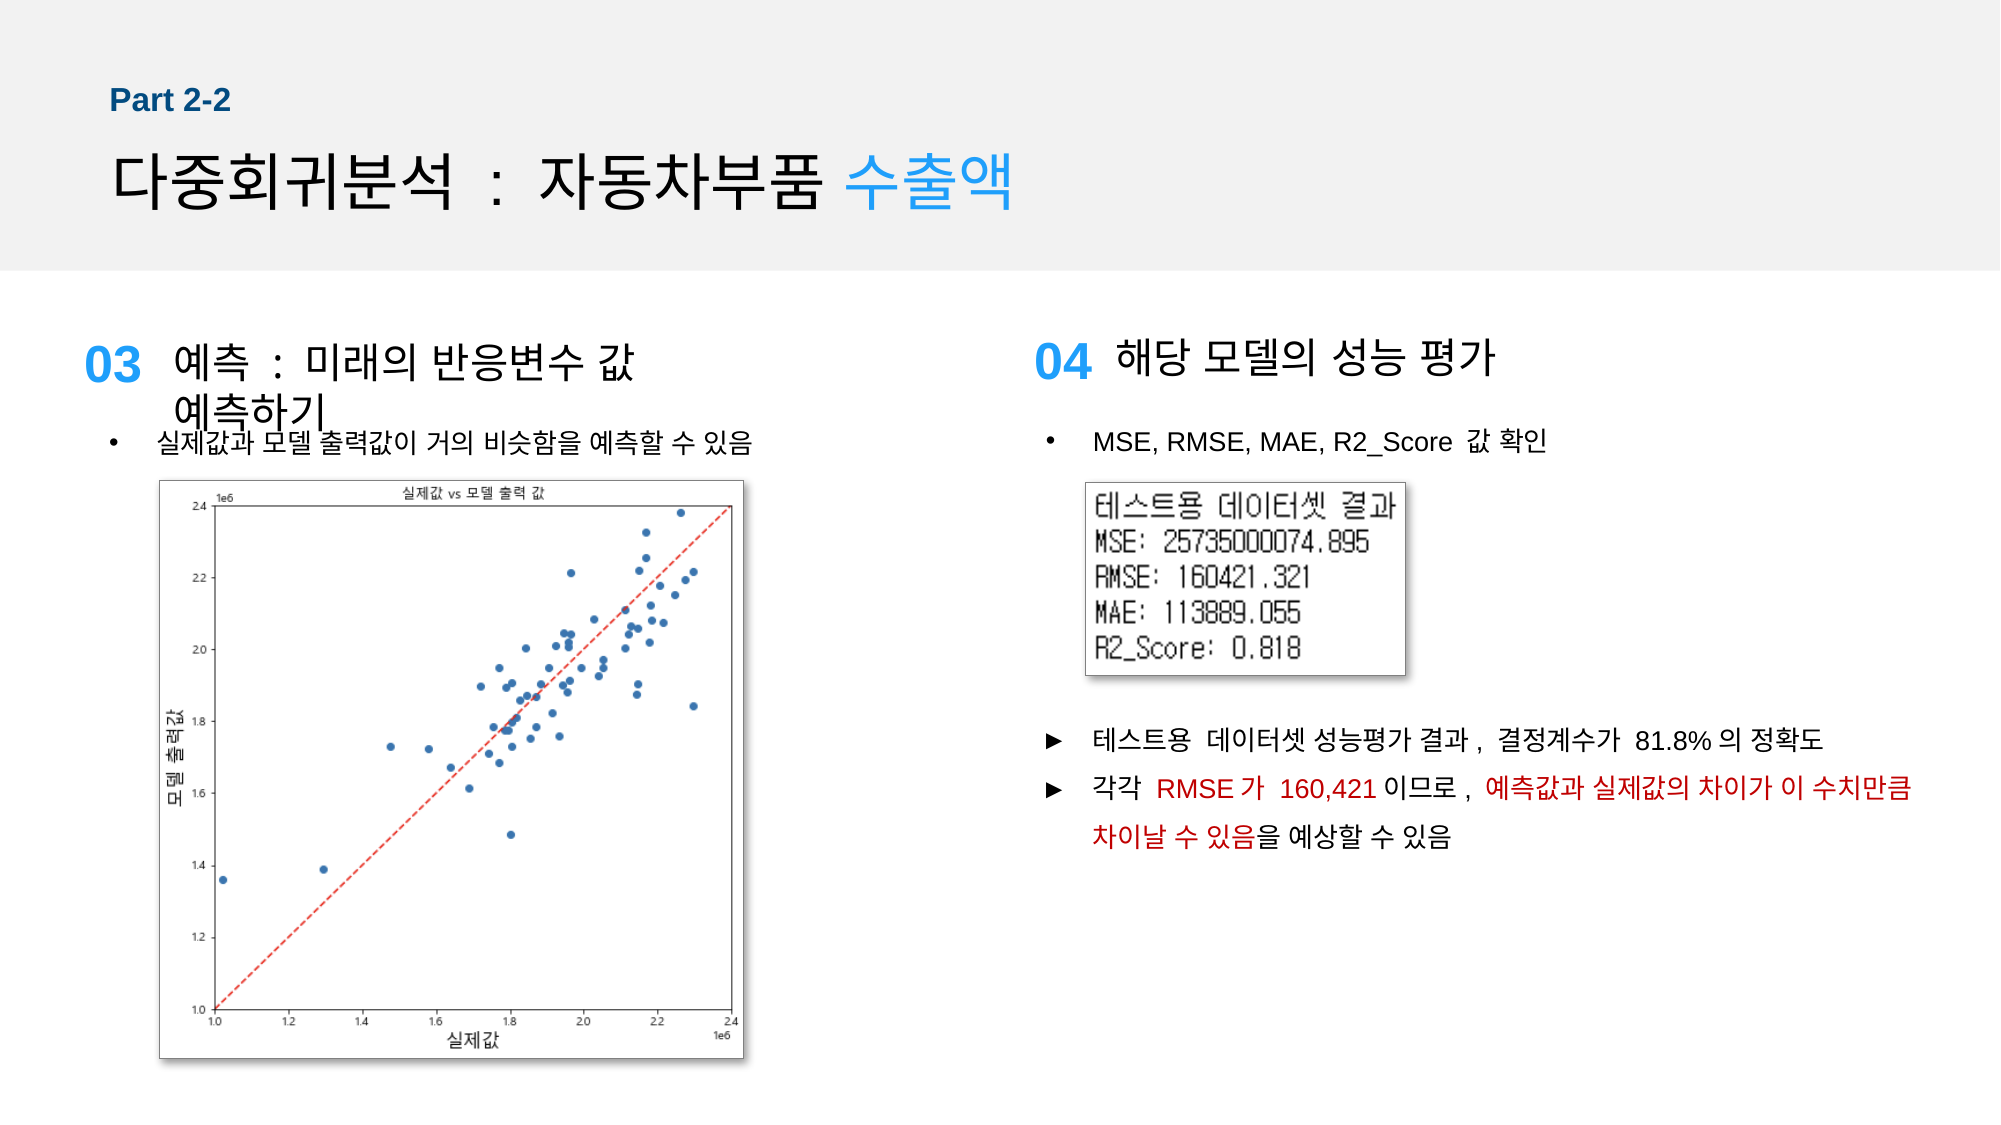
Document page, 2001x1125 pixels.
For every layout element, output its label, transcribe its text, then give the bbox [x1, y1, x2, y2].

text_box 예측 : 미래의 반응변수 값 예측하기 [159, 329, 812, 445]
text_box 03 [70, 322, 177, 400]
text_box Part 2-2 [94, 70, 280, 126]
text_box 실제값과 모델 출력값이 거의 비슷함을 예측할 수 있음 [94, 402, 928, 467]
picture [158, 480, 744, 1059]
text_box 테스트용 데이터셋 성능평가 결과, 결정계수가 81.8%의 정확도 각각 RMSE가 160,421이므로, 예측값과 실제값의 차이가 이 수치만큼 차이날 수 있음을 예상할 수 있음 [1031, 699, 1952, 861]
text_box 04 [1019, 319, 1127, 398]
picture [1085, 482, 1406, 676]
text_box 다중회귀분석 : 자동차부품 수출액 [96, 135, 1039, 226]
text_box [0, 0, 2000, 272]
text_box MSE, RMSE, MAE, R2_Score 값 확인 [1031, 400, 1904, 464]
text_box 해당 모델의 성능 평가 [1100, 324, 1780, 390]
